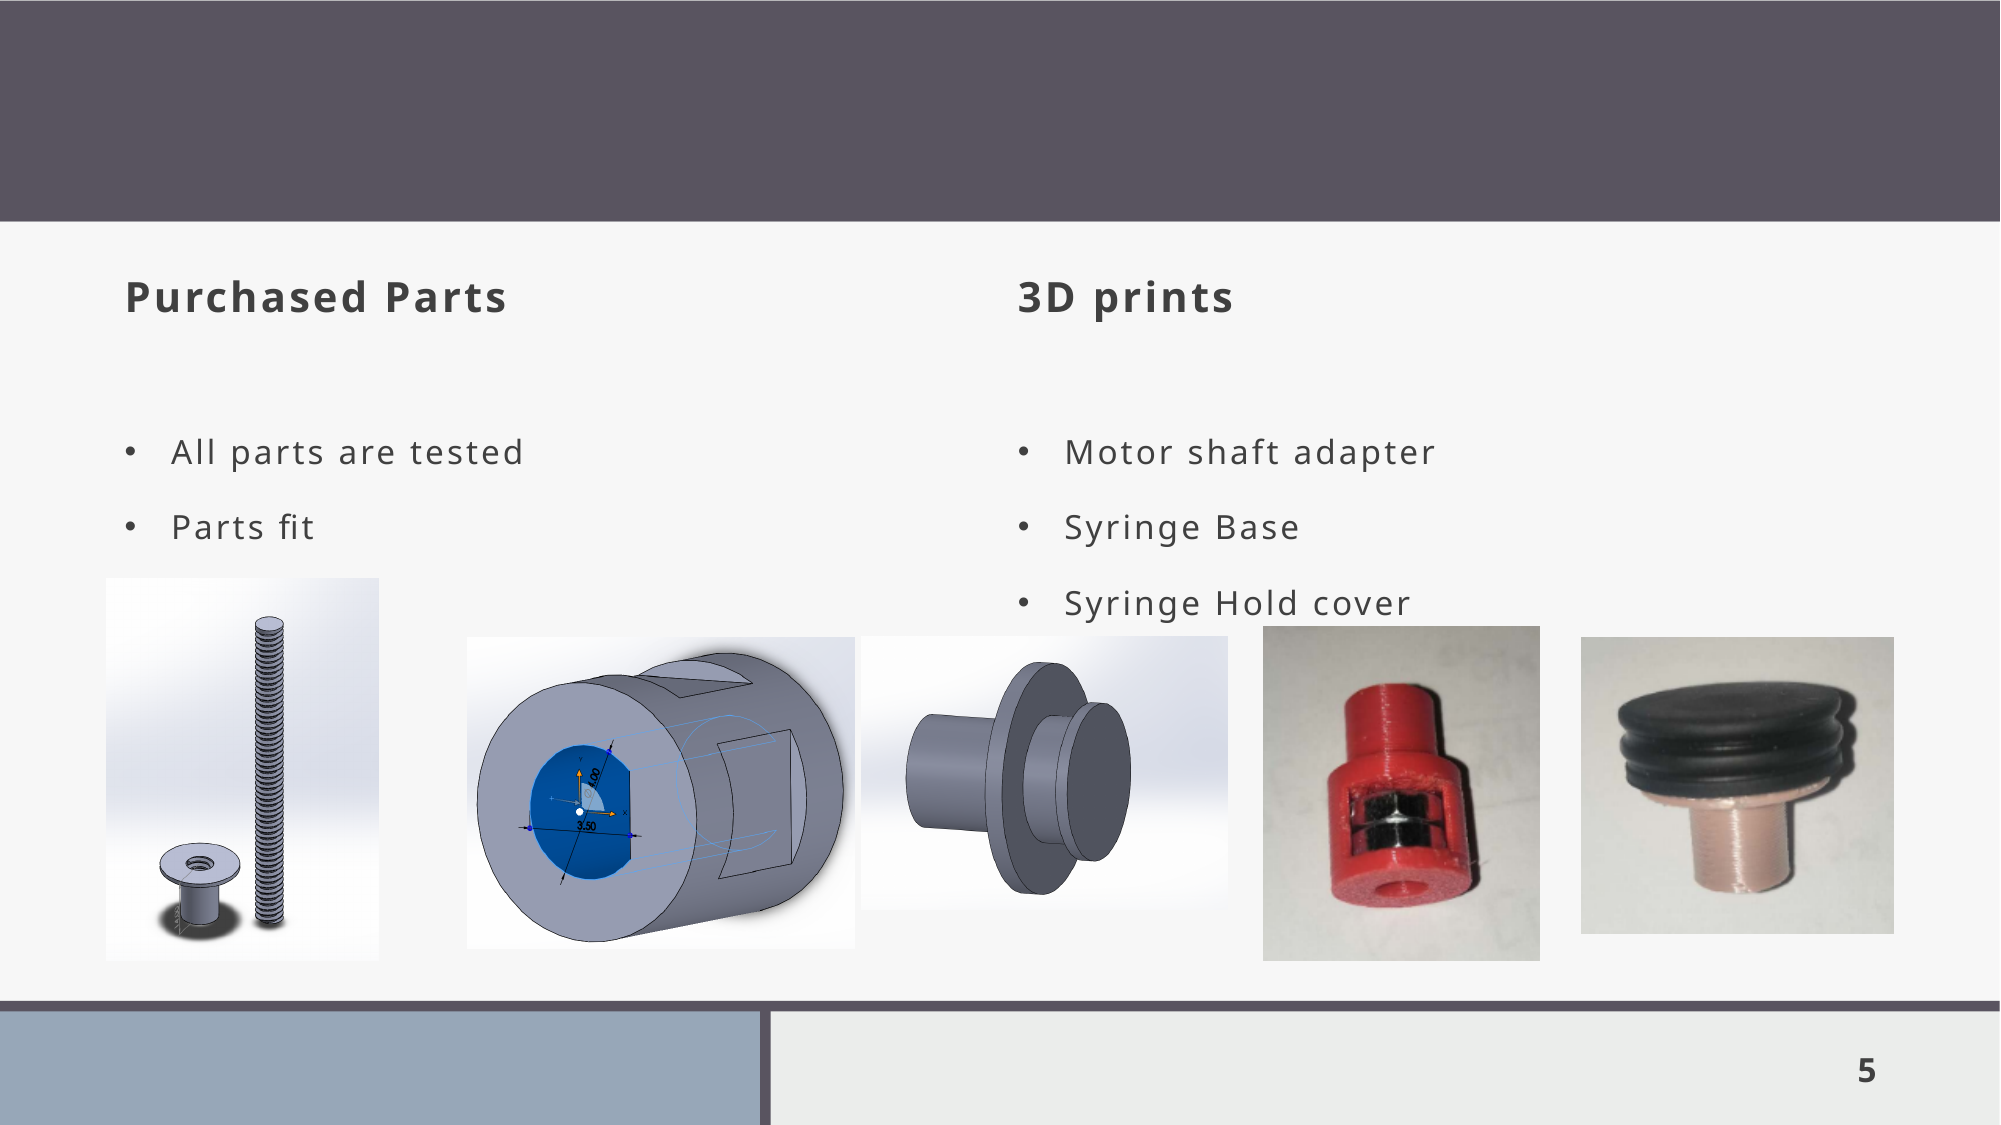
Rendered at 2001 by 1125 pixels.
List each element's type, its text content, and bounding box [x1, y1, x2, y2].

picture [1580, 637, 1894, 934]
list 3D prints [999, 232, 1776, 310]
picture [106, 578, 379, 961]
picture [467, 637, 855, 950]
picture [1263, 625, 1541, 961]
slide_number 5 [1733, 1035, 1895, 1110]
list Motor shaft adapter Syringe Base Syringe Hold cover [999, 397, 1776, 895]
picture [861, 636, 1228, 911]
list All parts are tested Parts fit [106, 397, 882, 895]
list Purchased Parts [106, 232, 882, 310]
